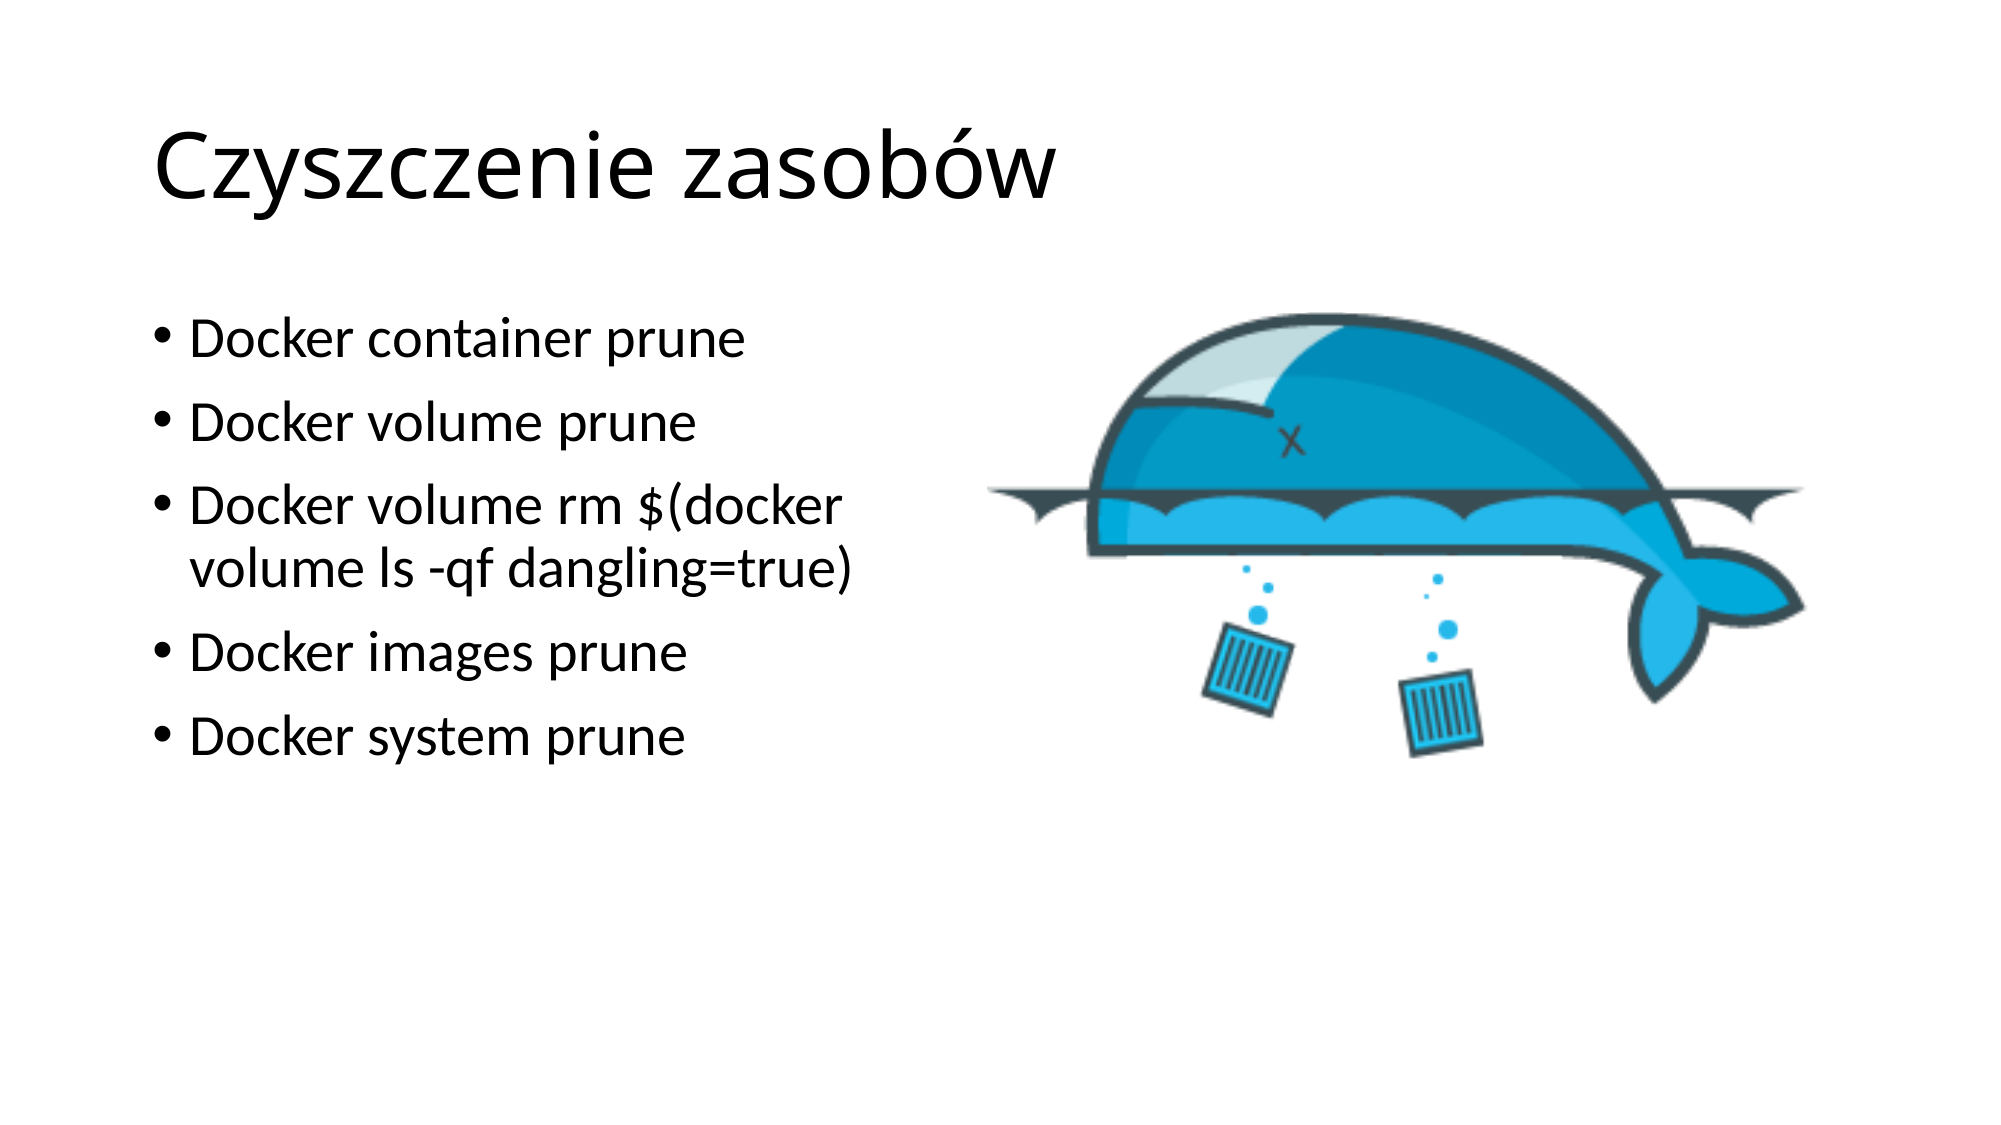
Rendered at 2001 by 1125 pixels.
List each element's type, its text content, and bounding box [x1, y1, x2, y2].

picture [987, 312, 1819, 782]
list Docker container prune Docker volume prune Docker volume rm $(docker volume ls -qf dangling=true) Docker images prune Docker system prune [137, 299, 988, 1014]
title Czyszczenie zasobów [137, 59, 1863, 278]
